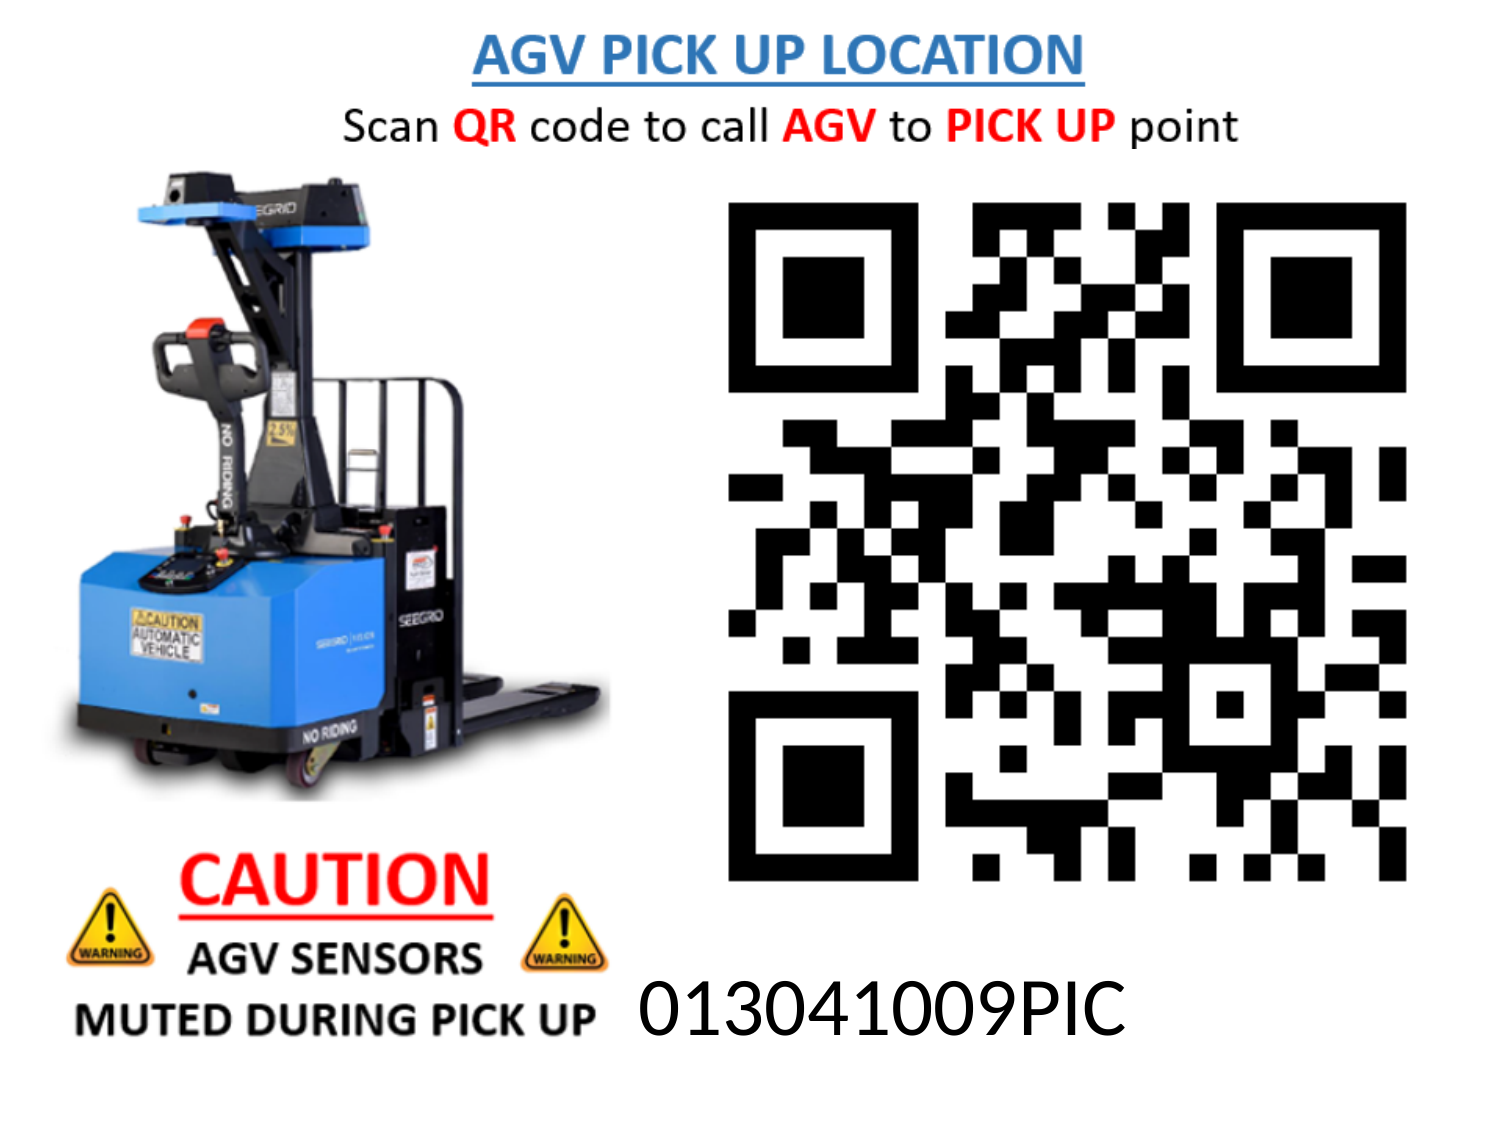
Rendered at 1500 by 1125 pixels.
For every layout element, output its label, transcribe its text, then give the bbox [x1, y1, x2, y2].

text_box AGP00S013041009PIC [641, 900, 1142, 1060]
picture [37, 0, 1461, 1068]
